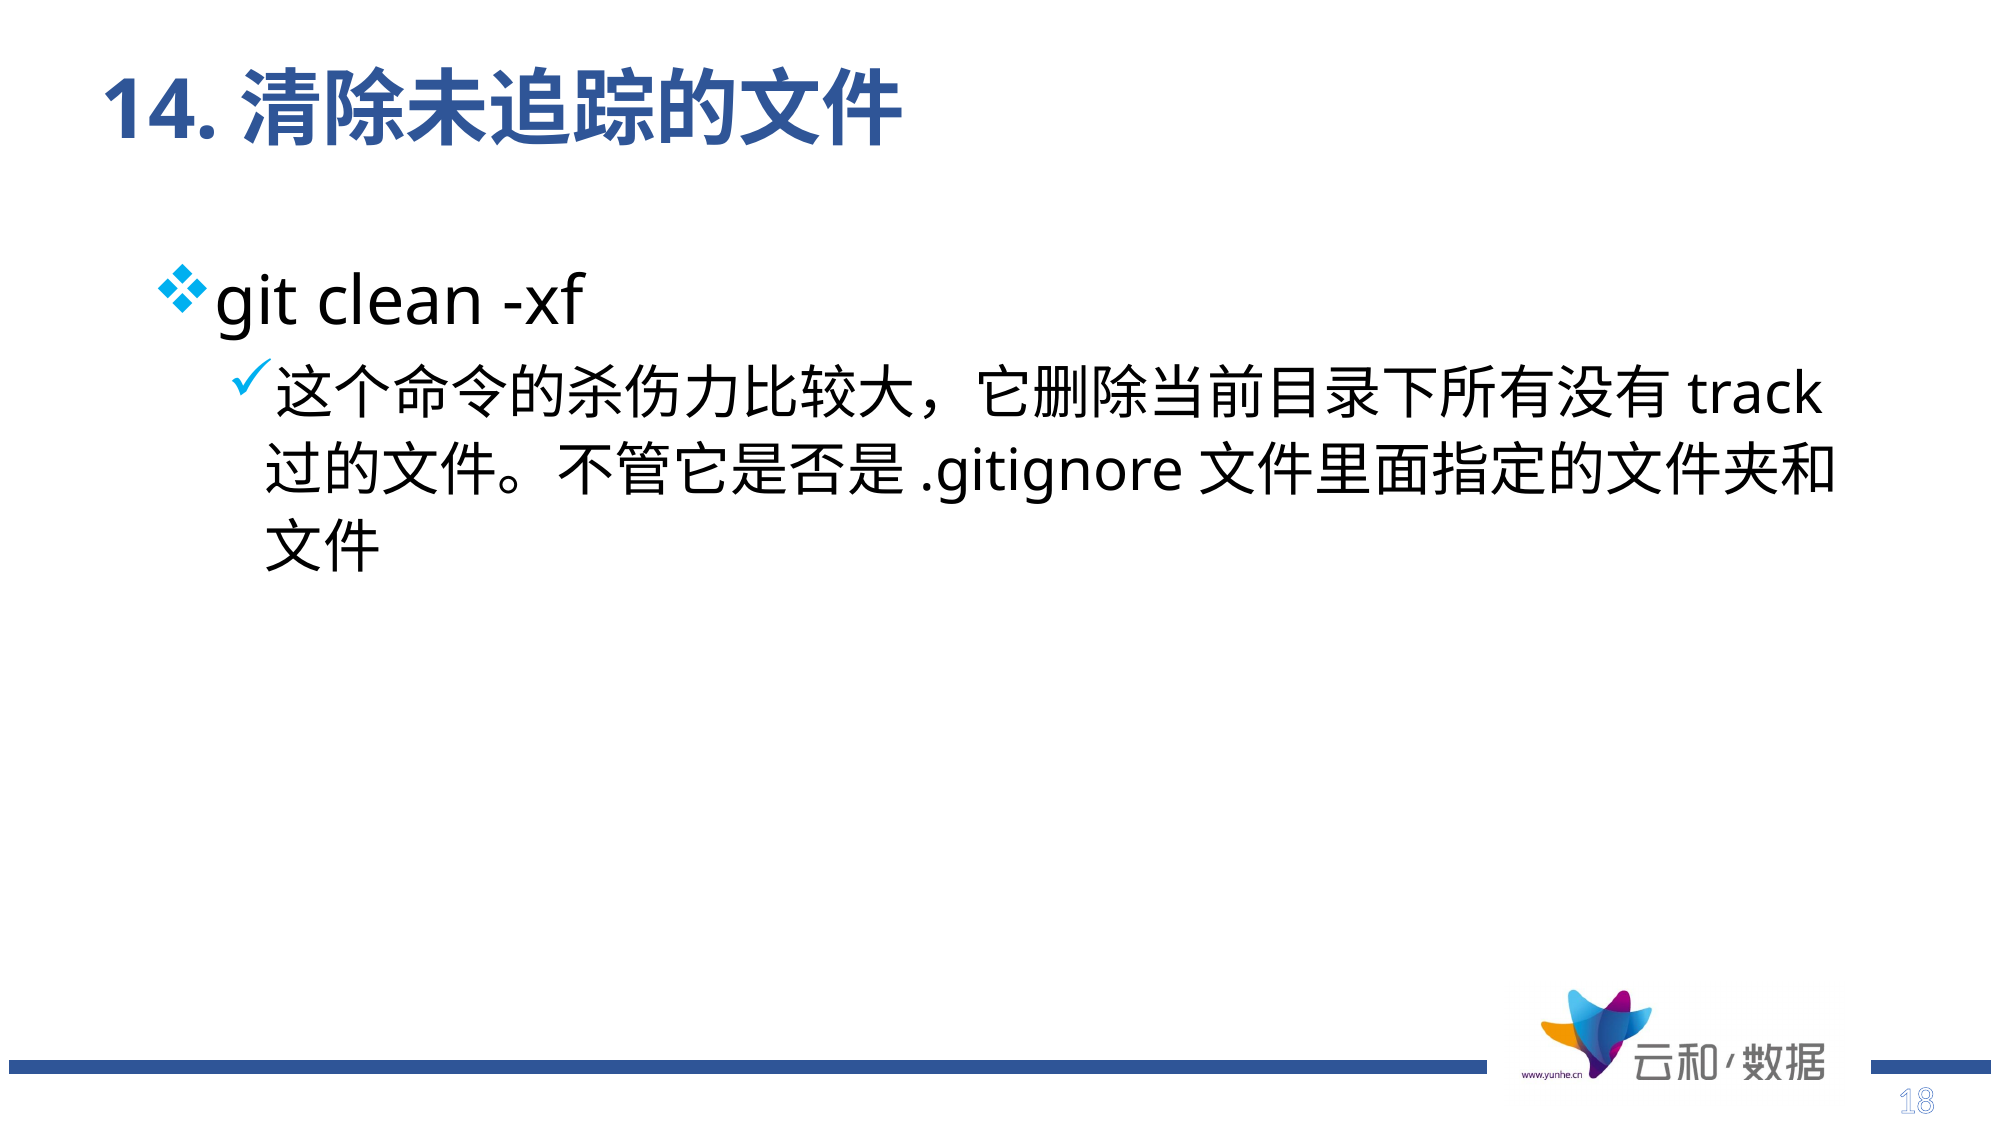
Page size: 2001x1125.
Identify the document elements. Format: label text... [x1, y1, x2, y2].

list git clean -xf 这个命令的杀伤力比较大，它删除当前目录下所有没有track过的文件。不管它是否是.gitignore文件里面指定的文件夹和文件 [137, 240, 1863, 955]
picture [1504, 981, 1845, 1106]
title 14.清除未追踪的文件 [85, 2, 1811, 221]
